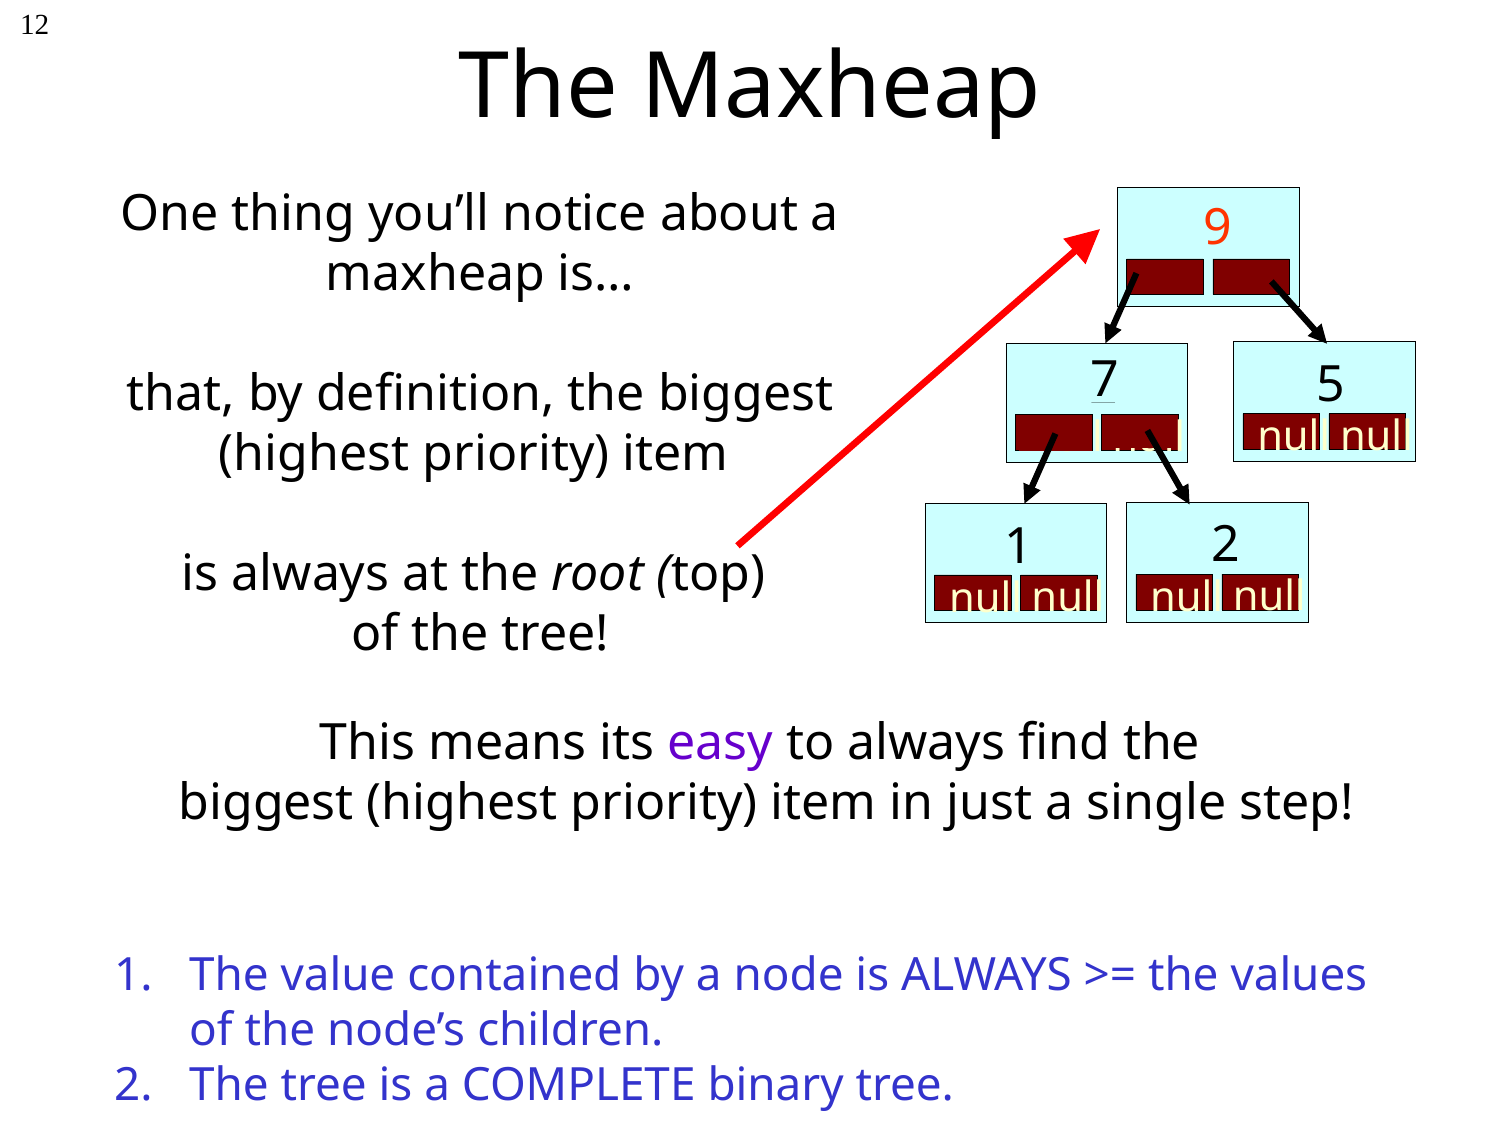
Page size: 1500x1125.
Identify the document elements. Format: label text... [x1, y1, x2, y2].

slide_number 12 [0, 0, 65, 73]
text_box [924, 187, 1425, 629]
title The Maxheap [112, 0, 1388, 175]
text_box One thing you’ll notice about a maxheap is… that, by definition, the biggest (highest priority) item is always at the root (top) of the tree! [37, 172, 923, 668]
text_box This means its easy to always find the biggest (highest priority) item in just a single step! [85, 702, 1448, 838]
text_box The value contained by a node is ALWAYS >= the values of the node’s children. The tree is a COMPLETE binary tree. [99, 937, 1426, 1118]
